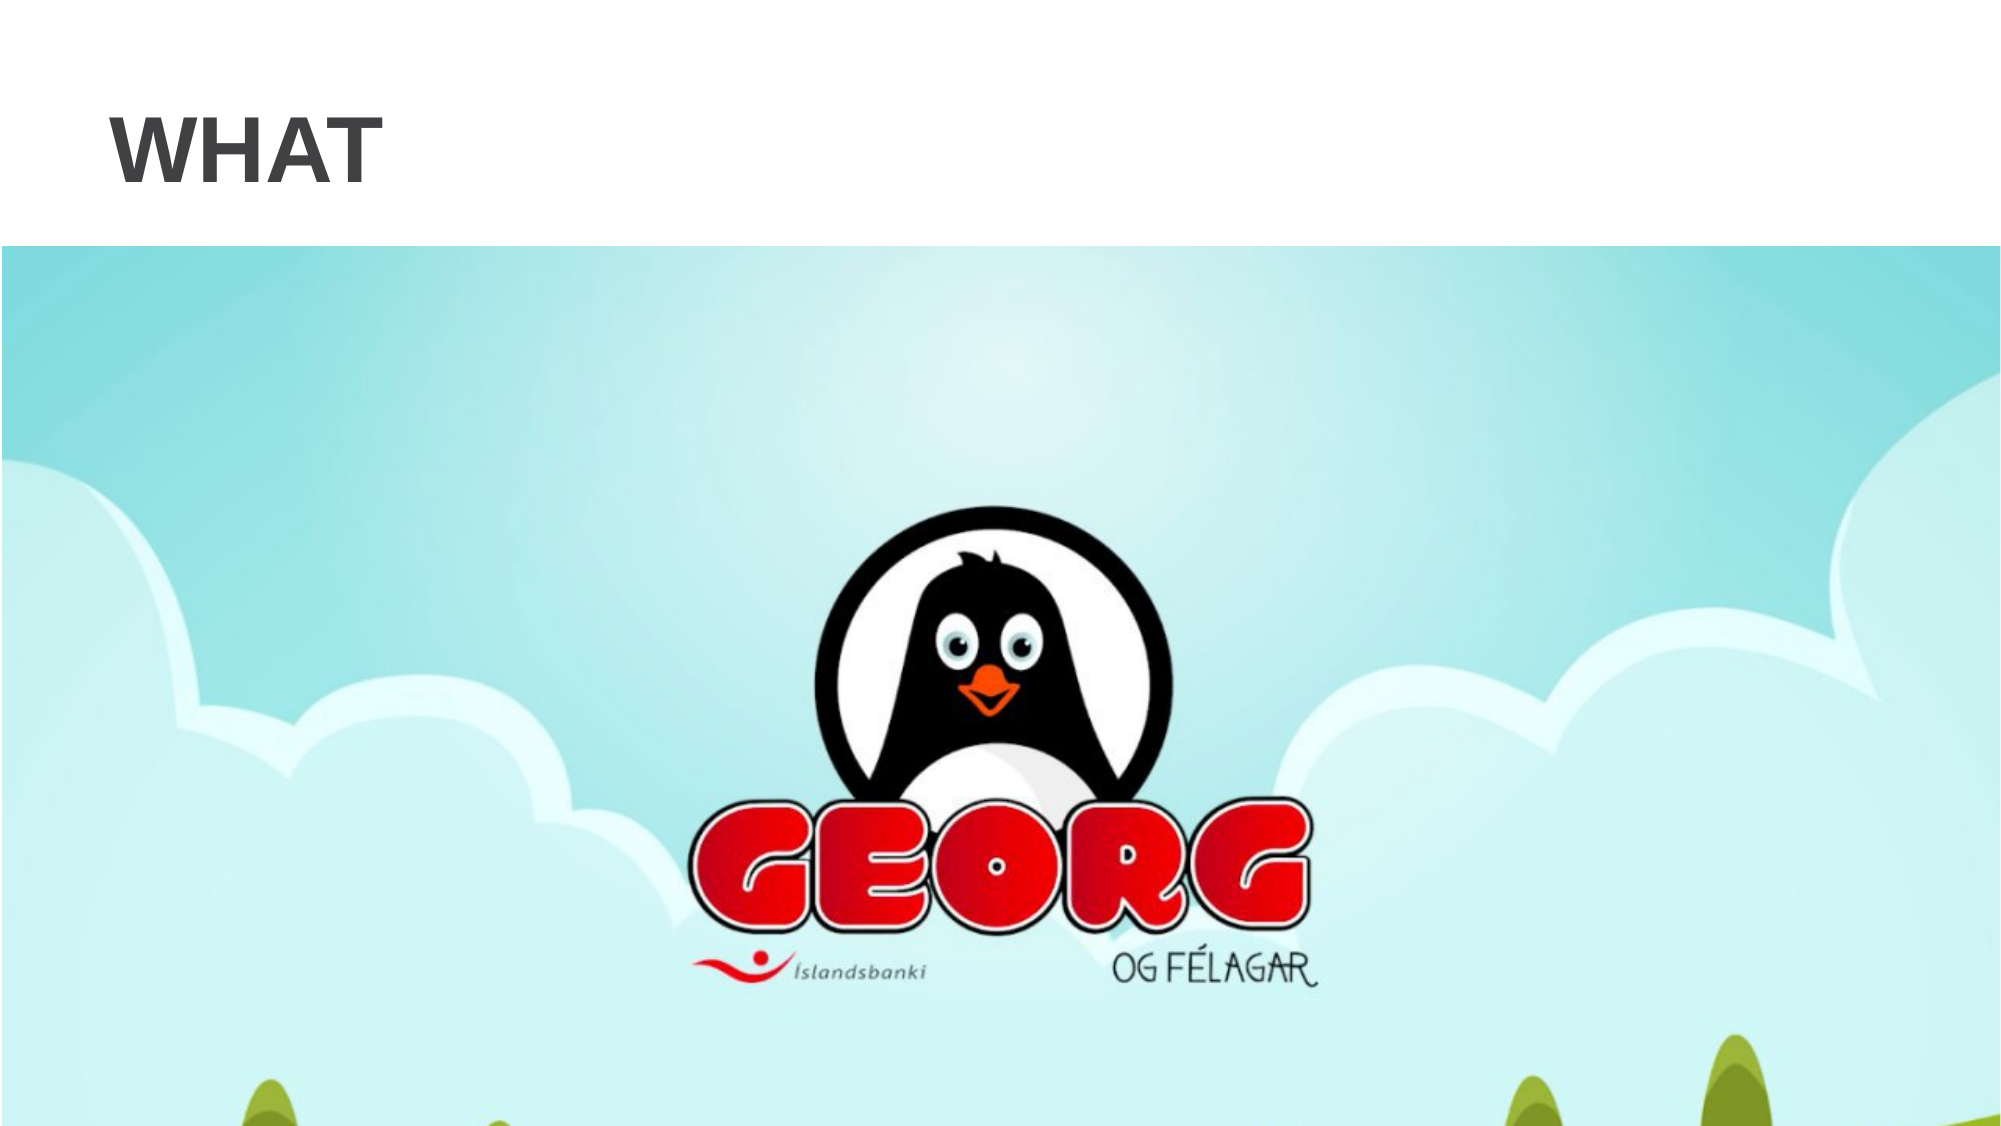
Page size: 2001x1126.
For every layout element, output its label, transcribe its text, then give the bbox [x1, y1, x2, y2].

picture [2, 246, 2001, 1126]
title What [109, 88, 1897, 246]
